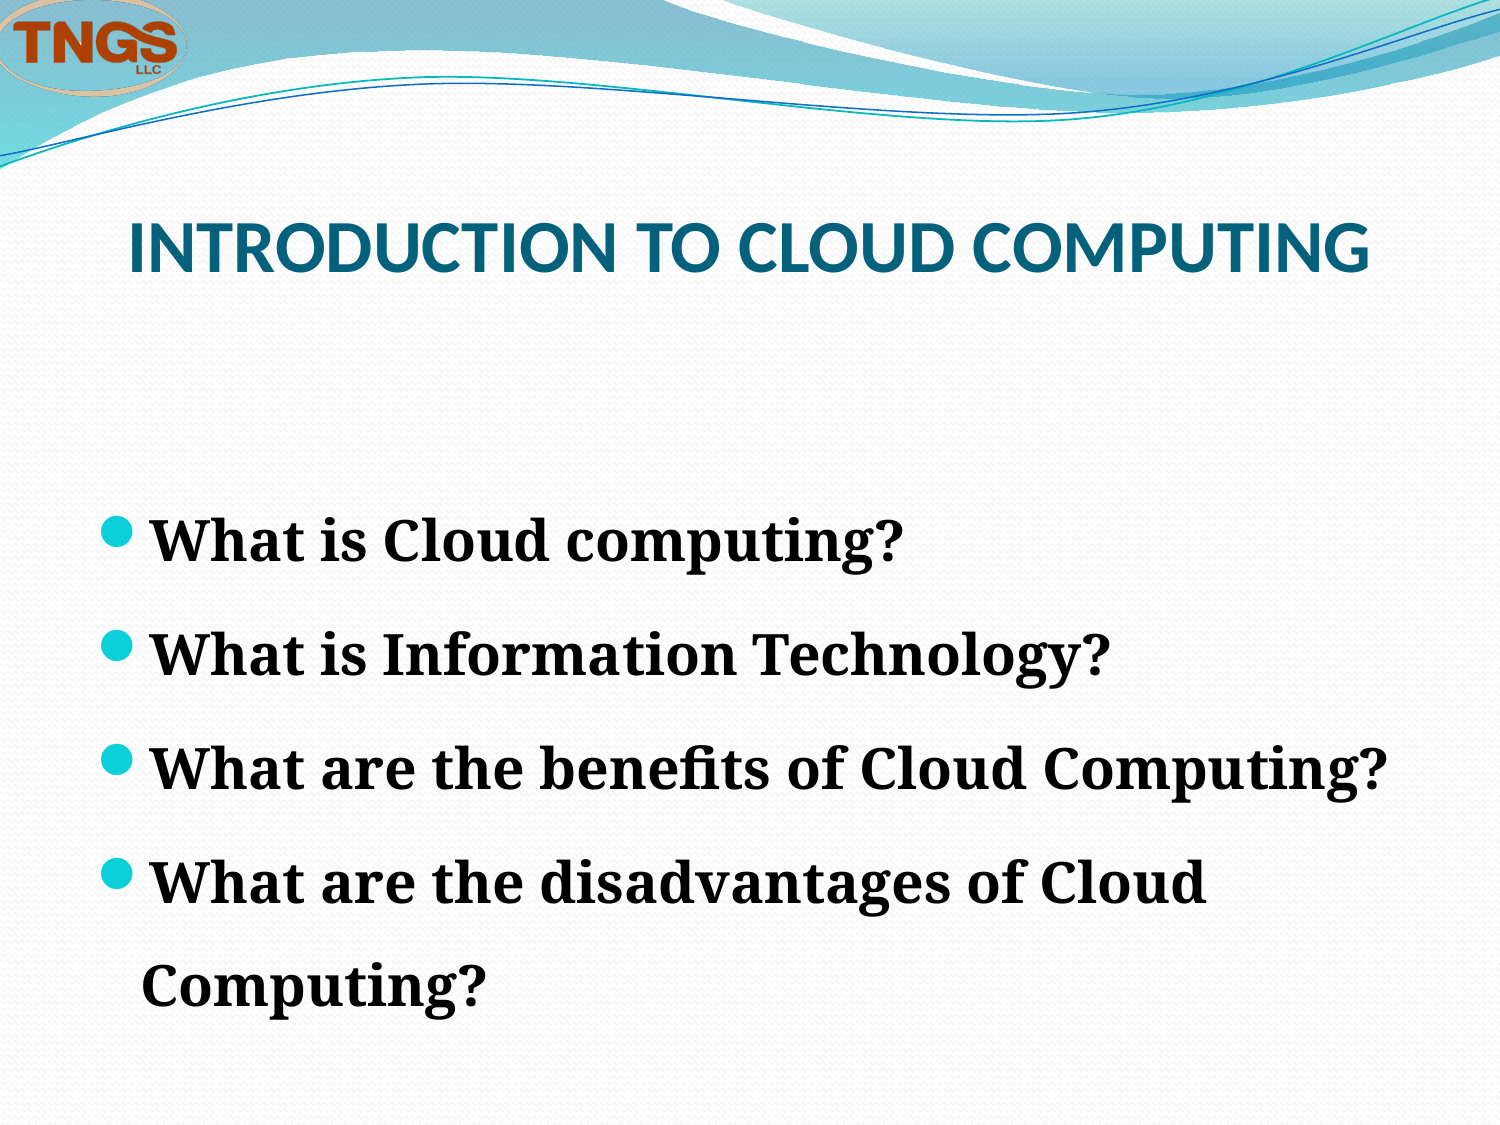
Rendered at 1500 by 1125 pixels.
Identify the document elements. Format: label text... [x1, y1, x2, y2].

list What is Cloud computing? What is Information Technology? What are the benefits of Cloud Computing? What are the disadvantages of Cloud Computing? [81, 462, 1432, 1063]
picture [0, 0, 188, 97]
title INTRODUCTION TO CLOUD COMPUTING [75, 187, 1425, 288]
